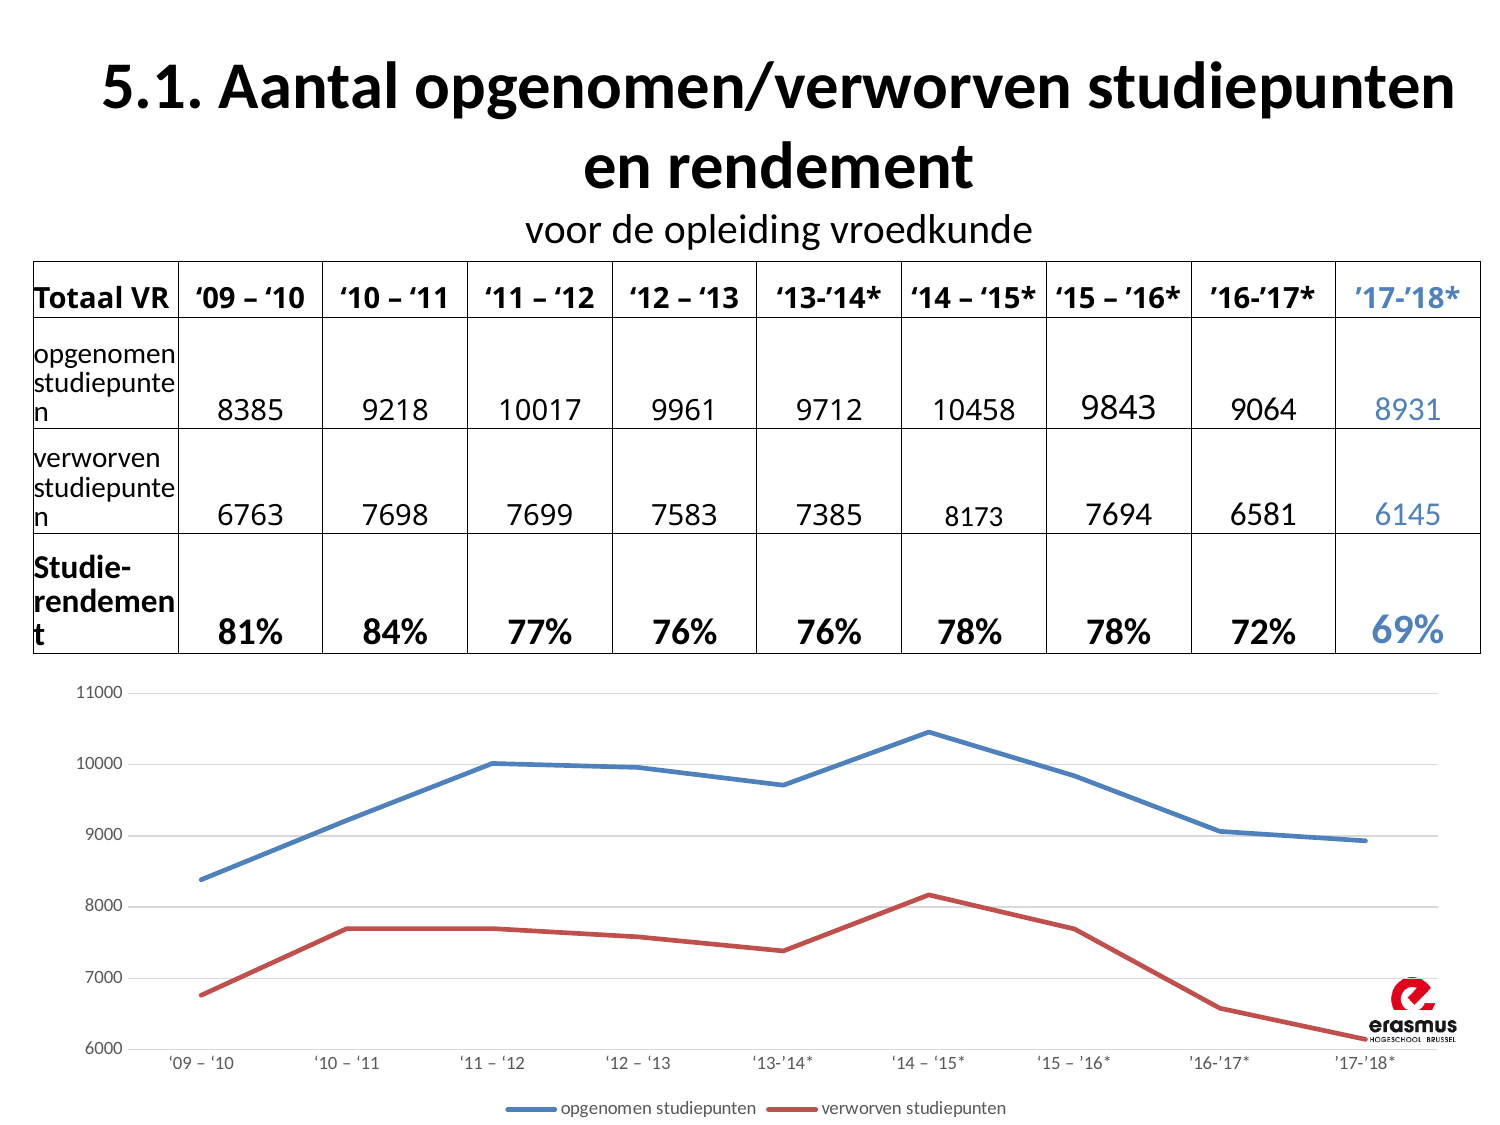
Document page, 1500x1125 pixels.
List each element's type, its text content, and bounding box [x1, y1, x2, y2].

table_cell 7583 [613, 429, 756, 533]
table_cell 84% [323, 534, 467, 653]
table_cell 10017 [468, 318, 612, 428]
table_cell 7699 [468, 429, 612, 533]
table_cell 69% [1336, 534, 1480, 653]
table_header ‘14 – ‘15* [902, 262, 1046, 317]
table_header ‘09 – ‘10 [179, 262, 322, 317]
table_cell 8173 [902, 429, 1046, 533]
table_cell 8931 [1336, 318, 1480, 428]
table_cell 6145 [1336, 429, 1480, 533]
table_cell 78% [902, 534, 1046, 653]
table_cell 9218 [323, 318, 467, 428]
table_cell 9843 [1047, 318, 1191, 428]
table_header ‘15 – ’16* [1047, 262, 1191, 317]
table_header ‘11 – ‘12 [468, 262, 612, 317]
table_header ‘10 – ‘11 [323, 262, 467, 317]
table_header ‘12 – ‘13 [613, 262, 756, 317]
table_cell 6763 [179, 429, 322, 533]
table_cell 78% [1047, 534, 1191, 653]
text_box 5.1. Aantal opgenomen/verworven studiepunten en rendement voor de opleiding vroedkunde [55, 34, 1500, 260]
table_cell 9961 [613, 318, 756, 428]
table_cell 72% [1192, 534, 1335, 653]
table_cell 76% [757, 534, 901, 653]
table_header ’17-’18* [1336, 262, 1480, 317]
table_cell Studie-rendement [34, 534, 178, 653]
table_cell 76% [613, 534, 756, 653]
table_cell opgenomen studiepunten [34, 318, 178, 428]
table_header ‘13-’14* [757, 262, 901, 317]
table_header Totaal VR [34, 262, 178, 317]
table_cell 7694 [1047, 429, 1191, 533]
table_cell 81% [179, 534, 322, 653]
table_cell 7385 [757, 429, 901, 533]
table_header ’16-’17* [1192, 262, 1335, 317]
table_cell verworven studiepunten [34, 429, 178, 533]
table_cell 9064 [1192, 318, 1335, 428]
table_cell 10458 [902, 318, 1046, 428]
table_cell 6581 [1192, 429, 1335, 533]
table_cell 8385 [179, 318, 322, 428]
chart [46, 674, 1467, 1125]
table_cell 77% [468, 534, 612, 653]
table_cell 9712 [757, 318, 901, 428]
table_cell 7698 [323, 429, 467, 533]
